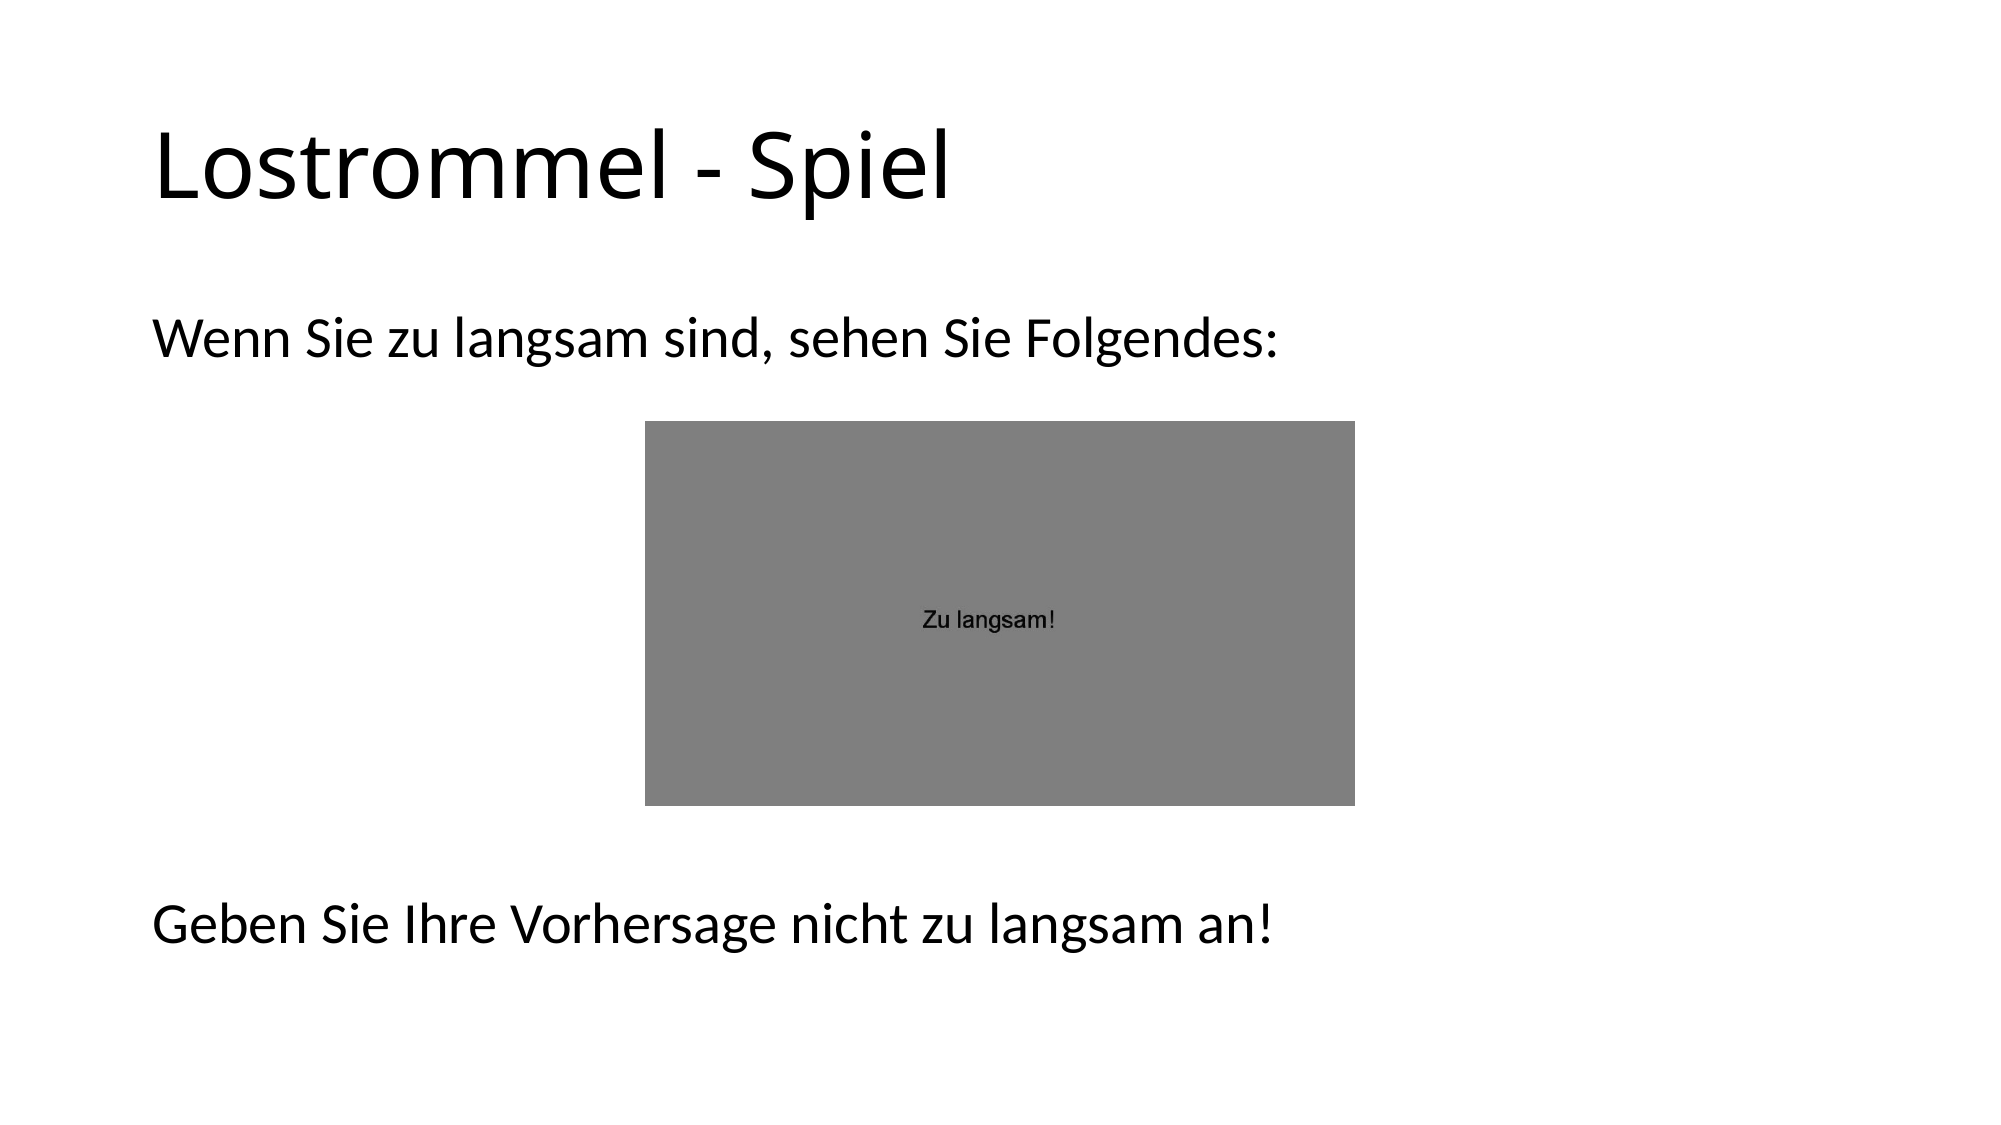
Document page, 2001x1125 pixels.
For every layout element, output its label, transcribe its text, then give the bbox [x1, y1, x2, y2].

list Wenn Sie zu langsam sind, sehen Sie Folgendes: Geben Sie Ihre Vorhersage nicht zu langsam an! [137, 299, 1863, 1014]
title Lostrommel - Spiel [137, 59, 1863, 278]
picture [645, 421, 1355, 806]
